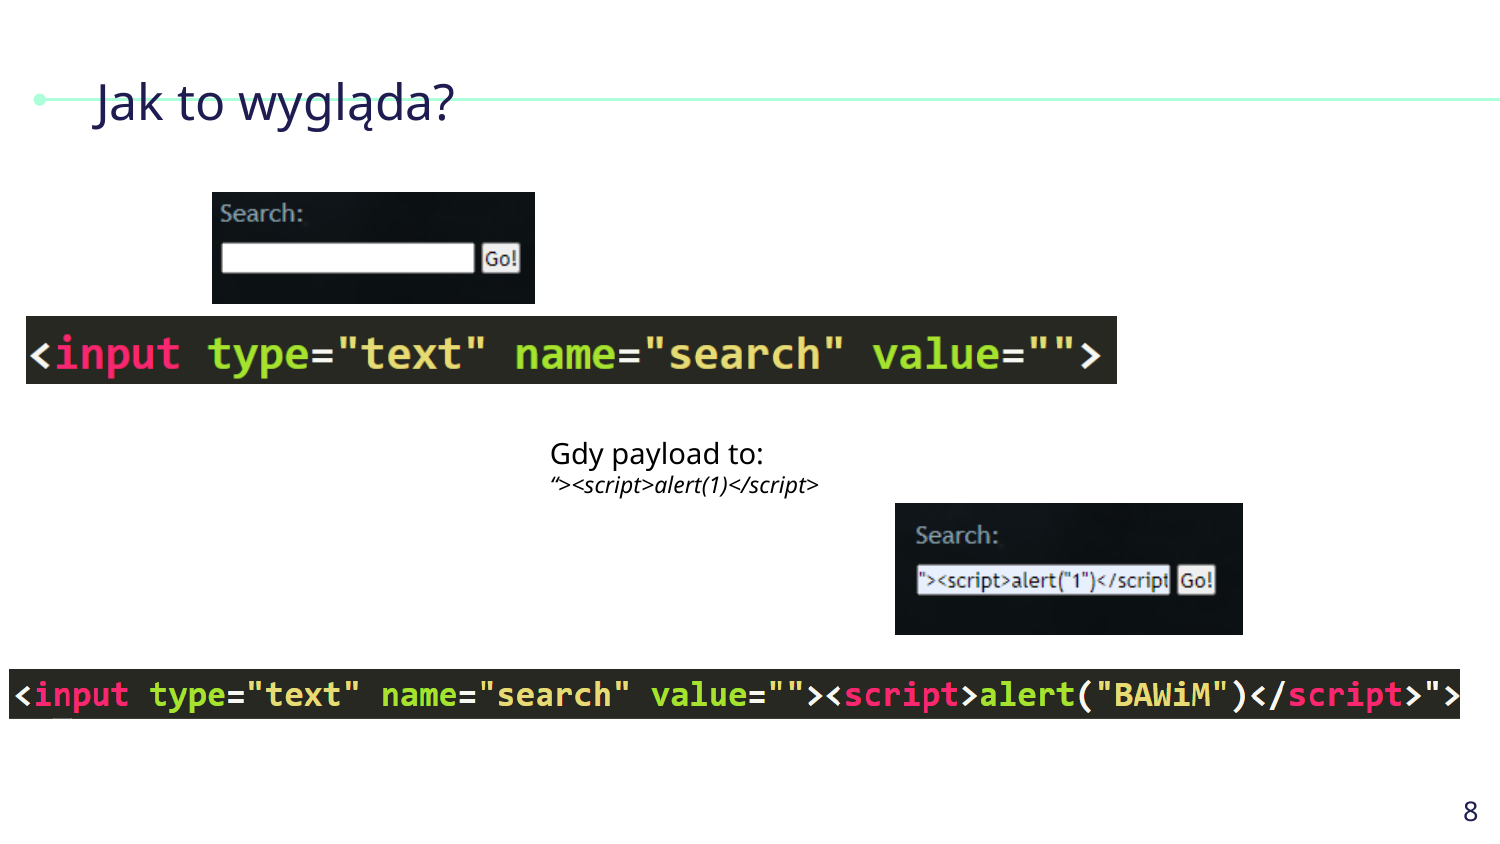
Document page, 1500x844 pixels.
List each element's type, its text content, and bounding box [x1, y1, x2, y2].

picture [895, 503, 1243, 636]
slide_number ‹#› [1403, 779, 1494, 844]
text_box Gdy payload to: “><script>alert(1)</script> [534, 420, 1218, 513]
picture [212, 192, 535, 304]
picture [9, 668, 1460, 719]
picture [26, 316, 1117, 385]
title Jak to wygląda? [81, 55, 1389, 144]
